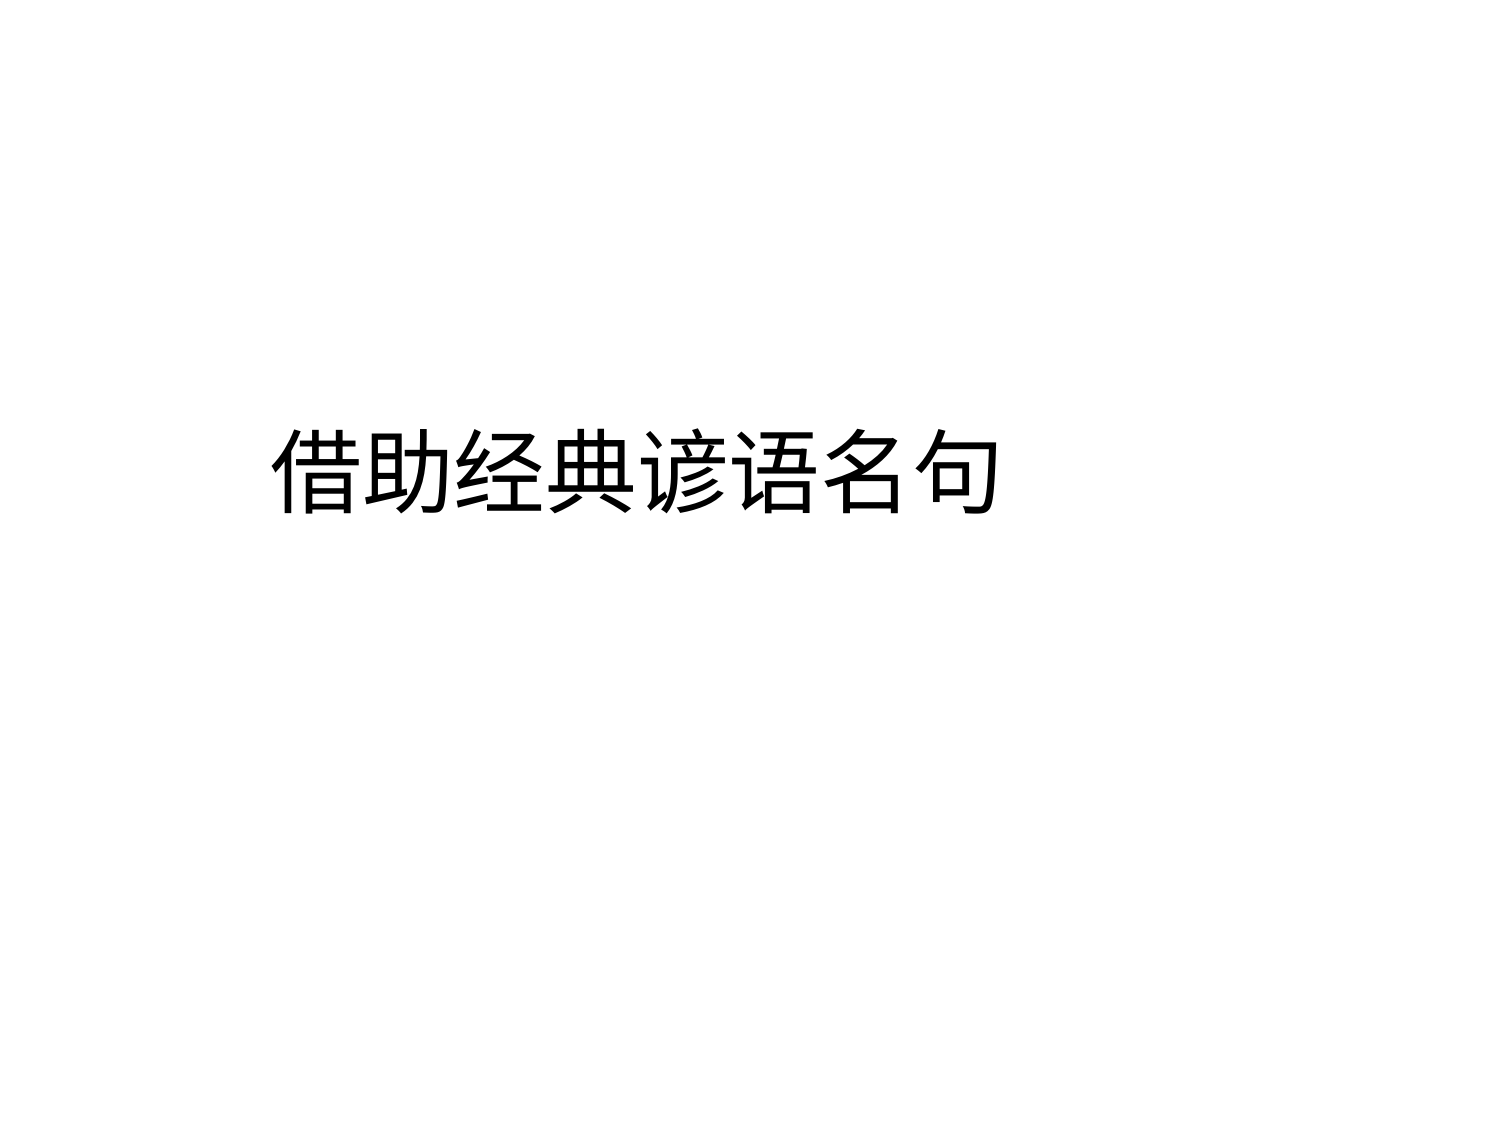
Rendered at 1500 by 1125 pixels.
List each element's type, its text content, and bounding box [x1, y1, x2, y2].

title 借助经典谚语名句 [0, 349, 1275, 591]
